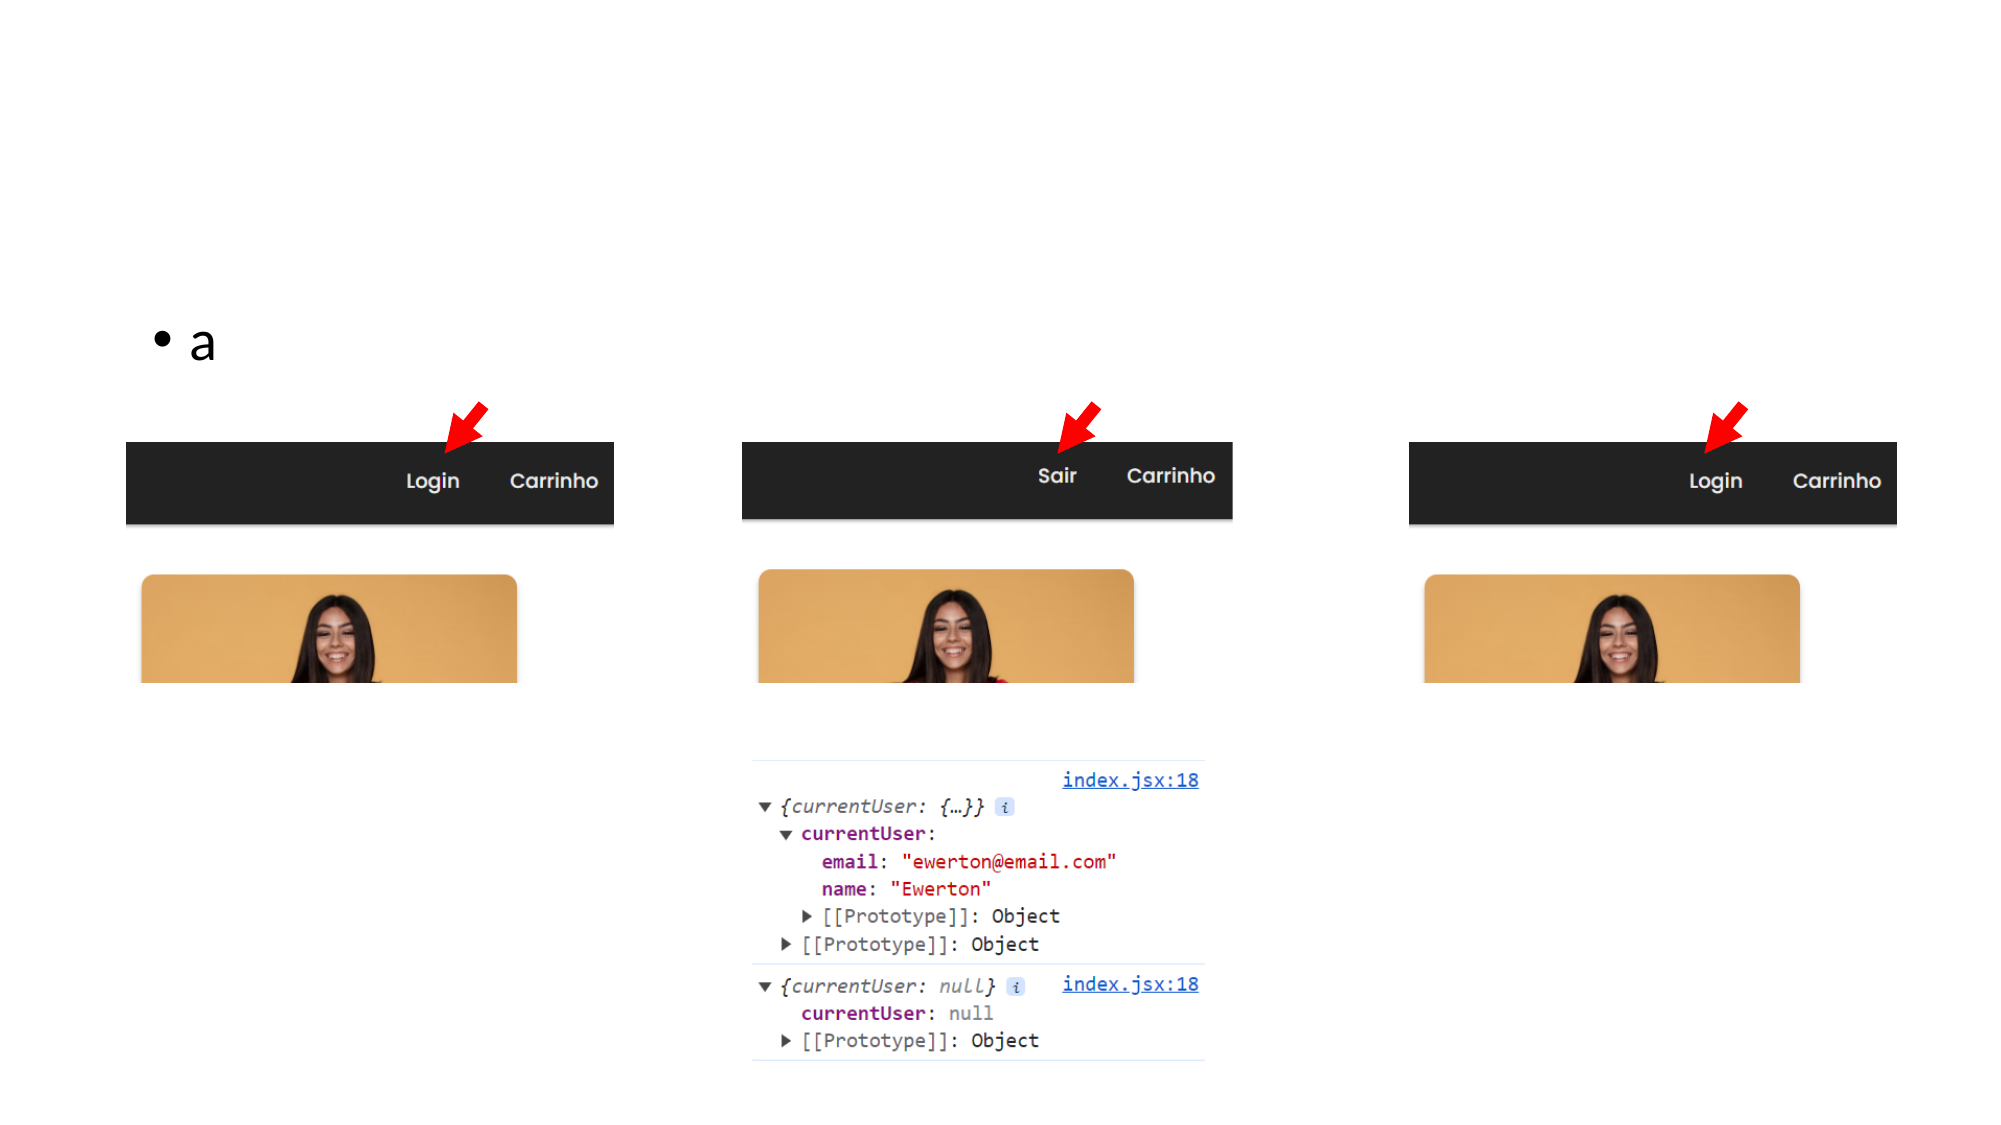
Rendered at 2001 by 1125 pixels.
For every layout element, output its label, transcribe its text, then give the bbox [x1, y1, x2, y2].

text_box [1704, 405, 1744, 454]
picture [1409, 442, 1897, 683]
list a [137, 302, 1863, 1017]
picture [742, 442, 1233, 683]
picture [745, 760, 1230, 1066]
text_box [1057, 405, 1097, 454]
picture [126, 442, 615, 683]
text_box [444, 405, 484, 454]
